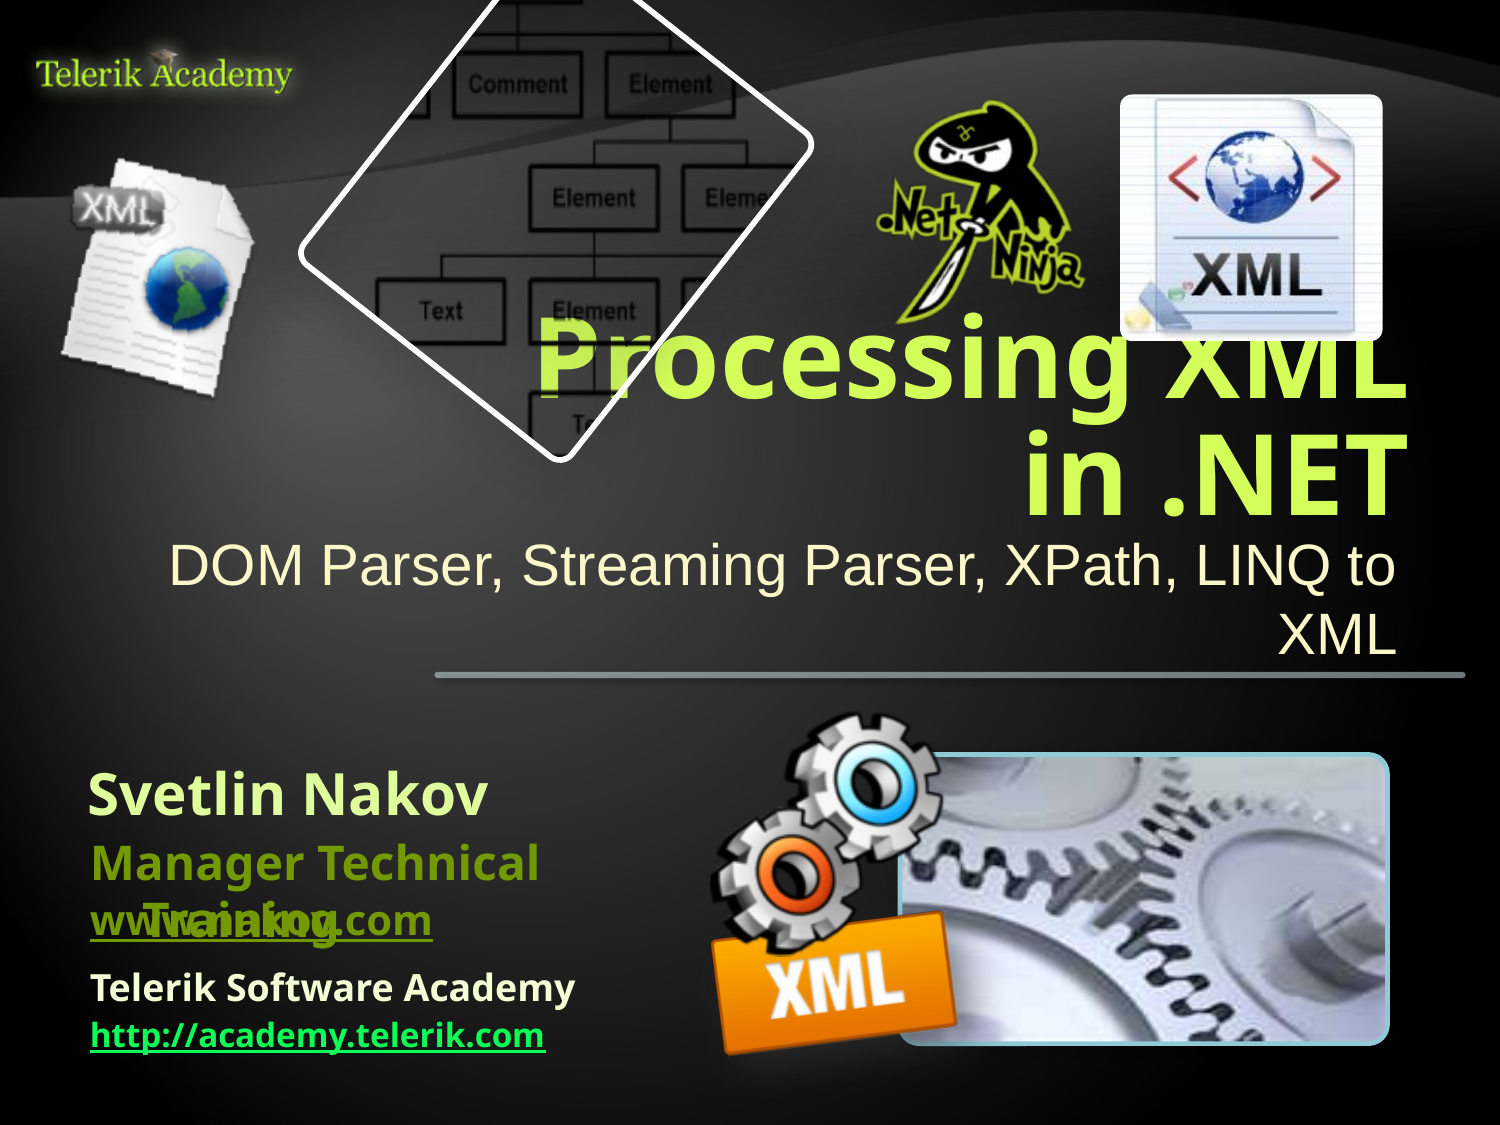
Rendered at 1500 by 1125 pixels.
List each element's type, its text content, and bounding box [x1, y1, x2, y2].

list Telerik Software Academy [75, 957, 625, 1006]
list Svetlin Nakov [72, 750, 623, 838]
list http://academy.telerik.com [75, 1006, 625, 1063]
list Manager Technical Training [75, 825, 700, 957]
picture [0, 0, 1500, 1125]
subtitle DOM Parser, Streaming Parser, XPath, LINQ to XML [50, 549, 1413, 644]
list www.nakov.com [75, 886, 625, 953]
title Processing XML in .NET [112, 287, 1425, 538]
